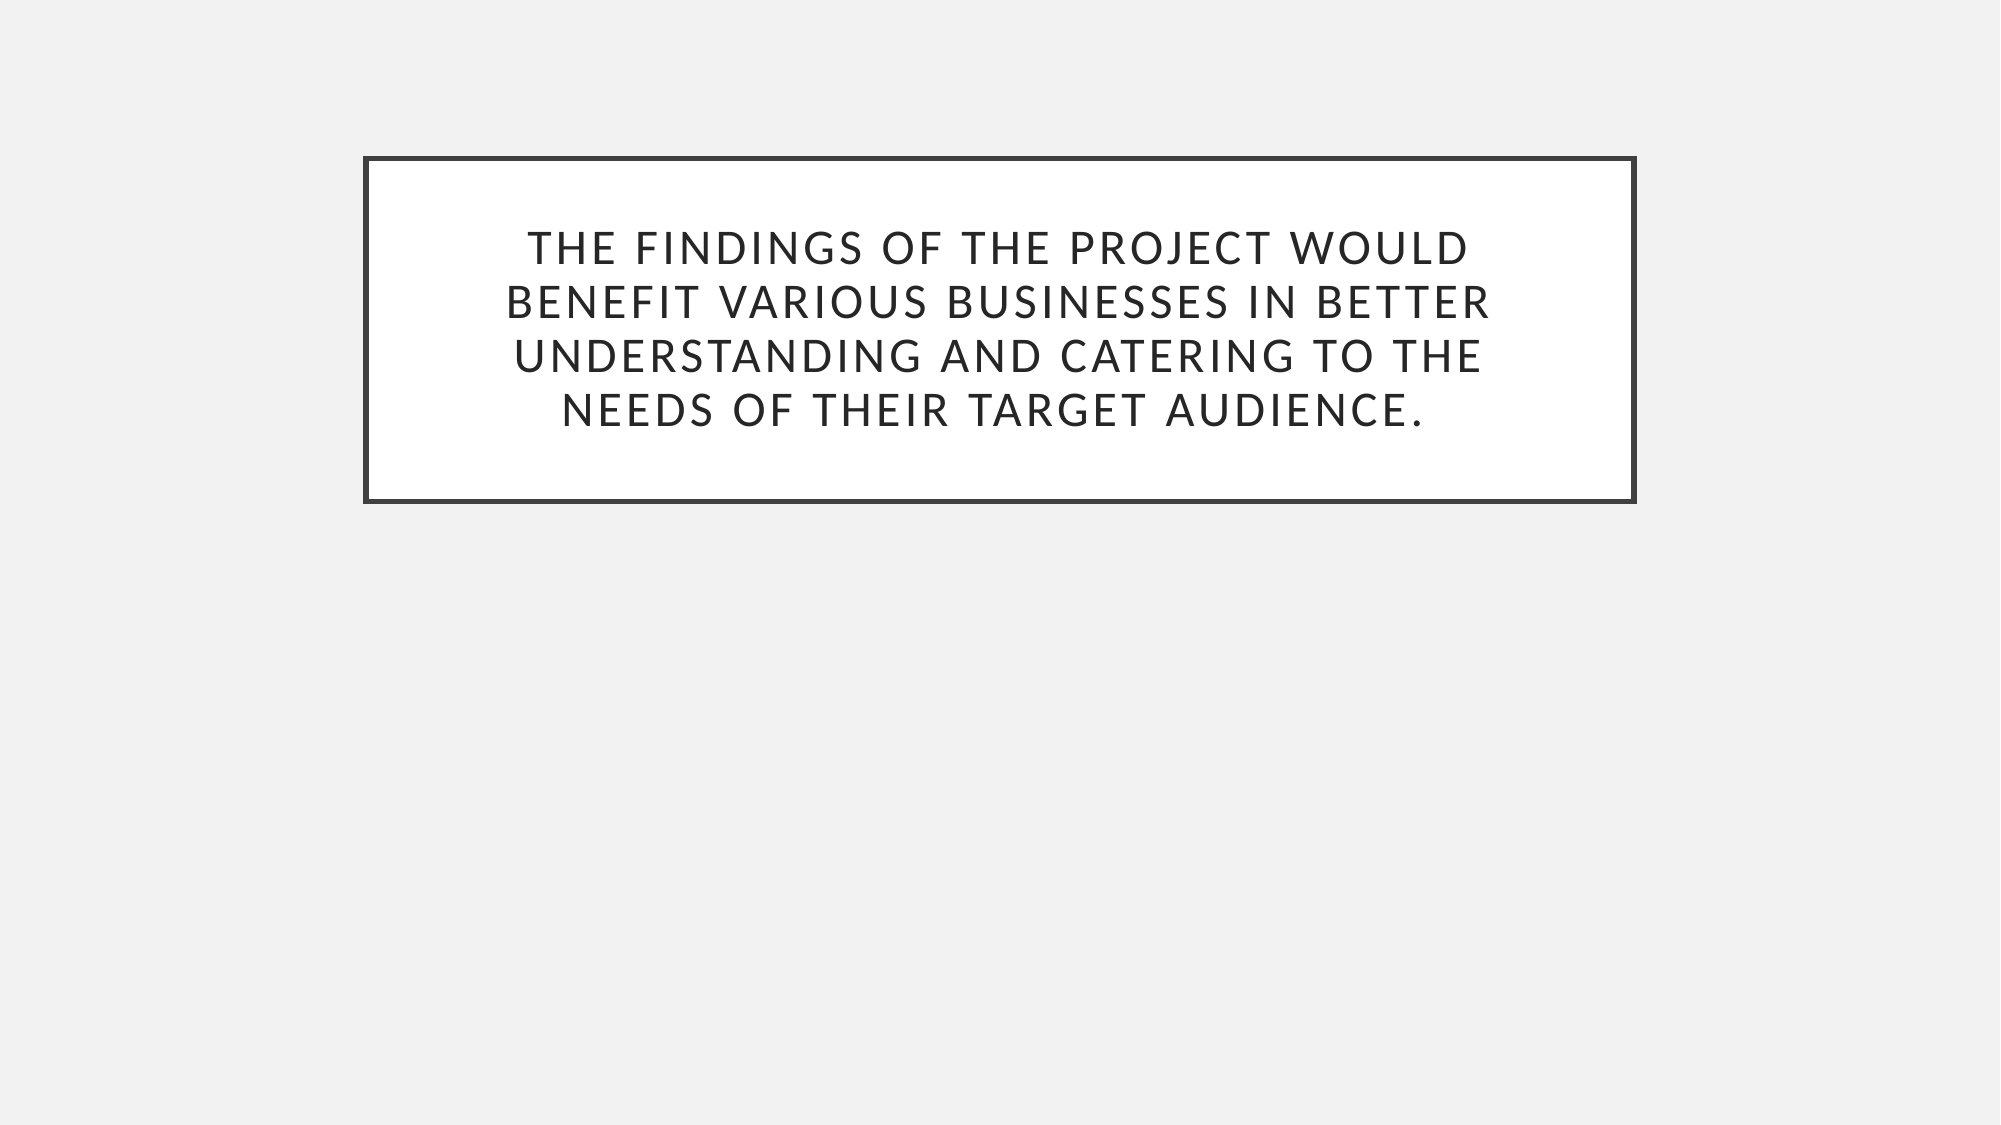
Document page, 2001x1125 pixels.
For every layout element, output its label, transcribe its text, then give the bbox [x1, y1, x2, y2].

title The findings of the project would benefit various businesses in better understanding and catering to the needs of their target audience. [363, 156, 1637, 504]
